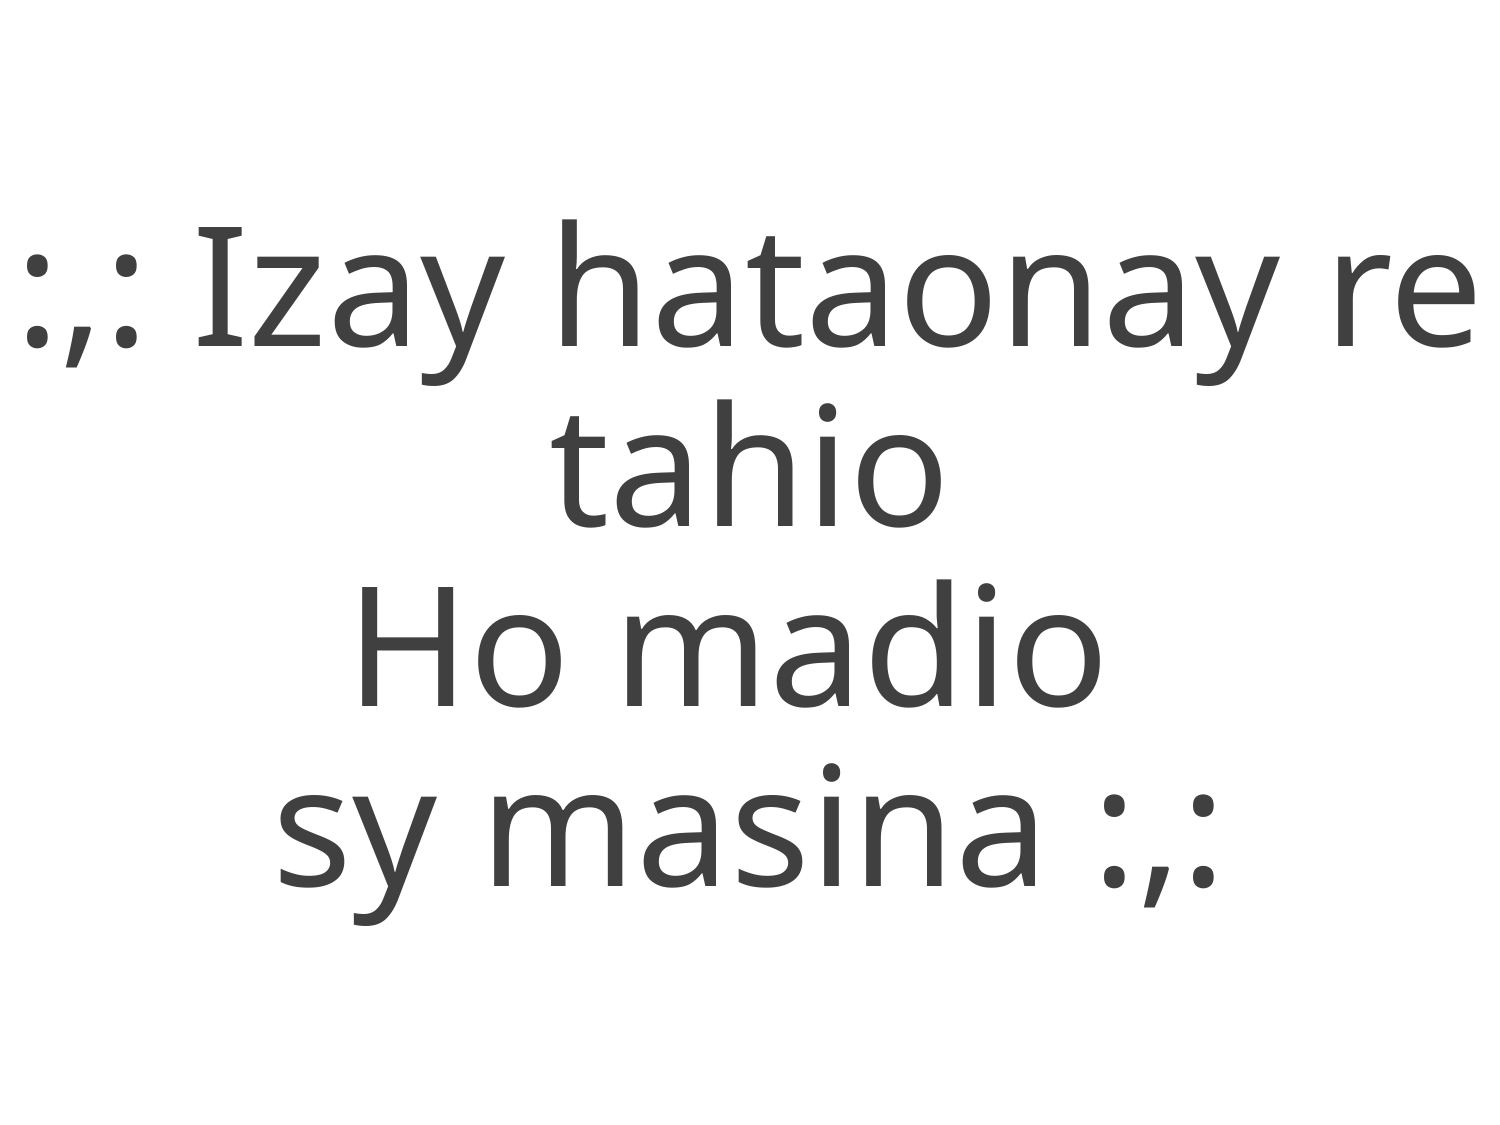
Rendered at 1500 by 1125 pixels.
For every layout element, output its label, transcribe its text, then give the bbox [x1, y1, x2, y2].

title :,: Izay hataonay re tahio Ho madio sy masina :,: [0, 453, 1500, 672]
